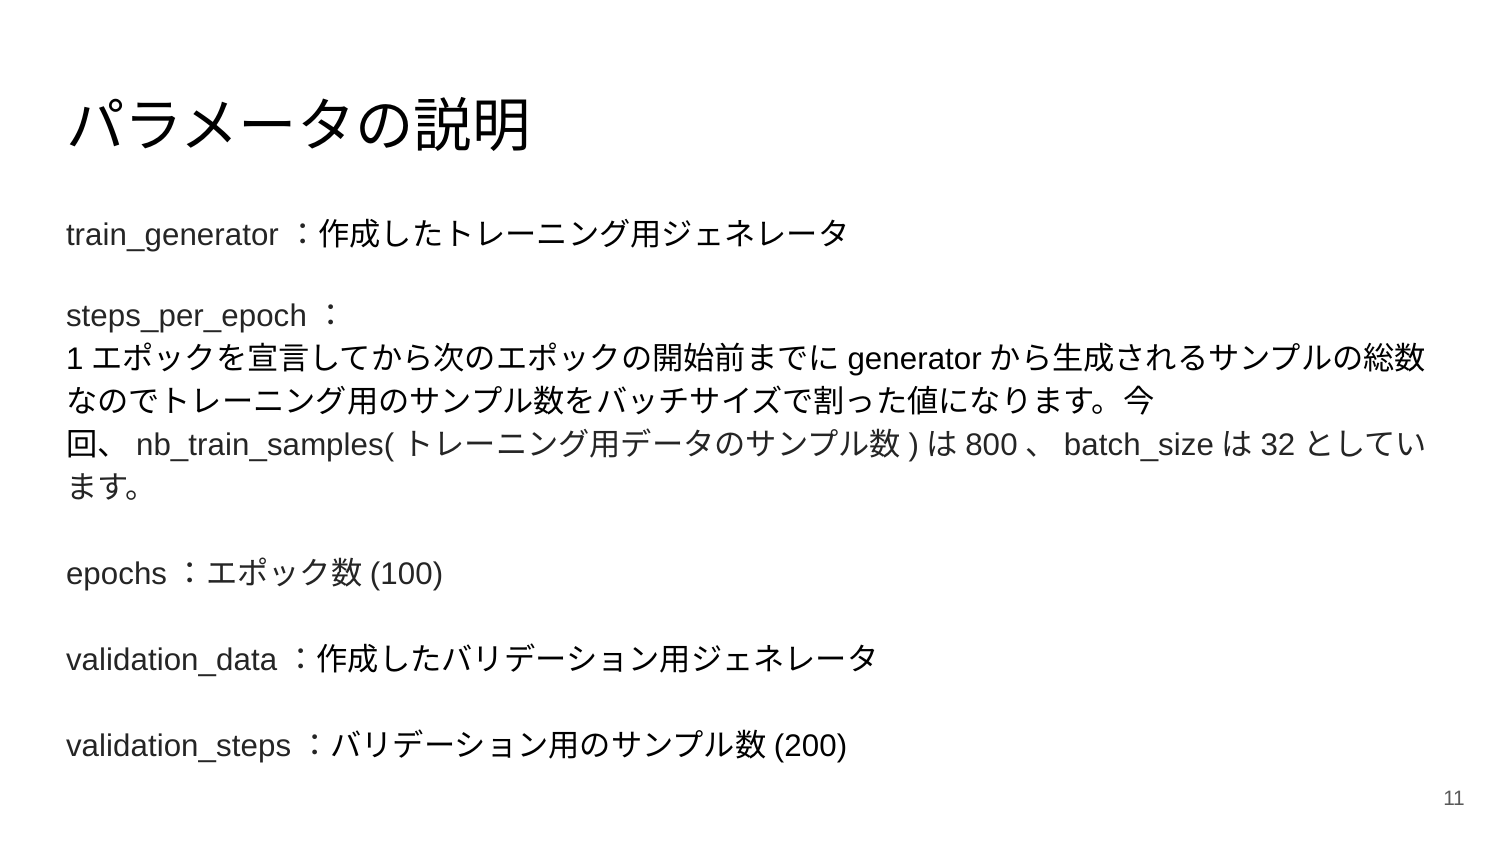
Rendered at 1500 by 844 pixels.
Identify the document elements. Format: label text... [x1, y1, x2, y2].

slide_number ‹#› [1389, 764, 1480, 830]
list train_generator：作成したトレーニング用ジェネレータ steps_per_epoch： 1エポックを宣言してから次のエポックの開始前までにgeneratorから生成されるサンプルの総数なのでトレーニング用のサンプル数をバッチサイズで割った値になります。今回、nb_train_samples(トレーニング用データのサンプル数)は800、batch_sizeは32としています。 epochs：エポック数(100) validation_data：作成したバリデーション用ジェネレータ validation_steps：バリデーション用のサンプル数(200) [51, 166, 1449, 750]
title パラメータの説明 [51, 72, 1449, 166]
